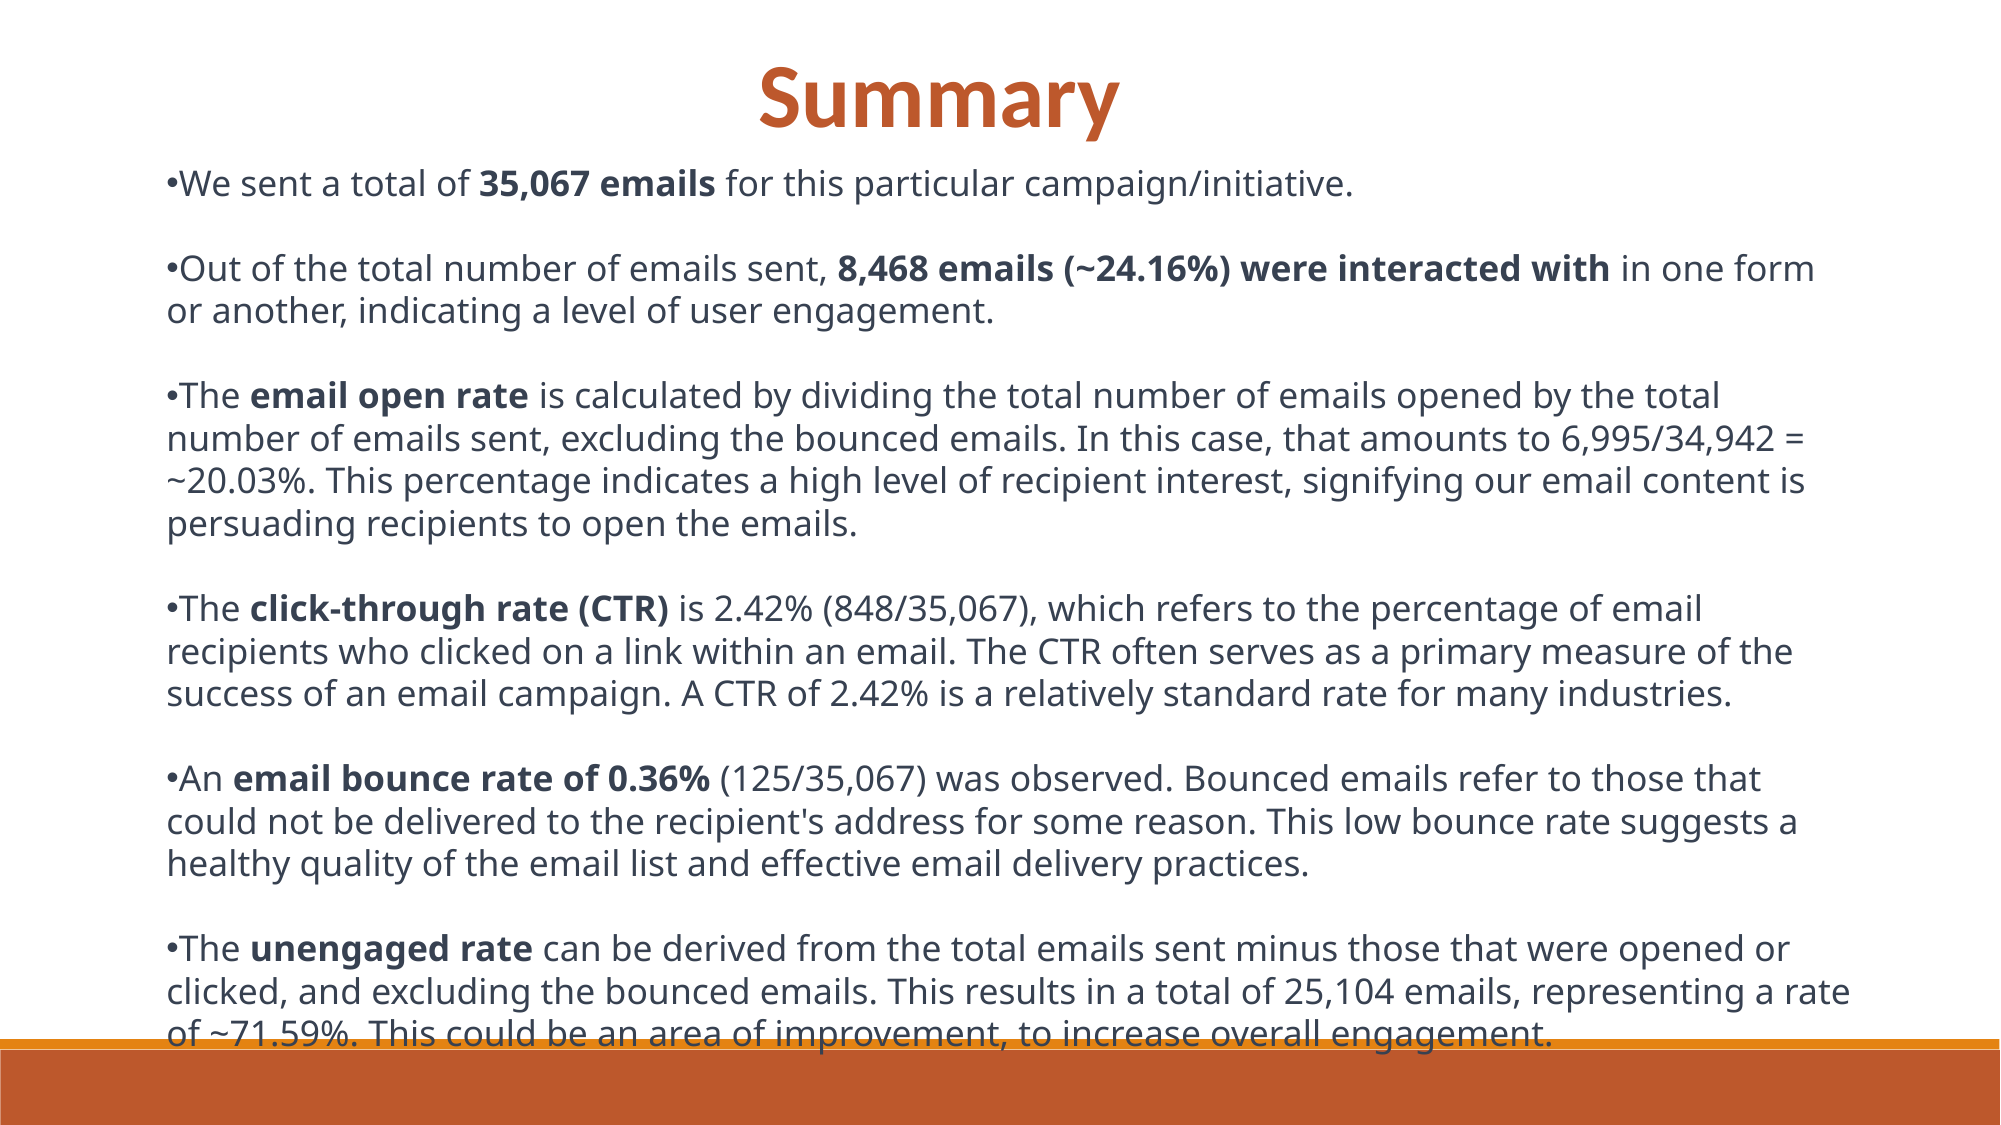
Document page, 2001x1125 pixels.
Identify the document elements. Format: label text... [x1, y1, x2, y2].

text_box We sent a total of 35,067 emails for this particular campaign/initiative. Out of the total number of emails sent, 8,468 emails (~24.16%) were interacted with in one form or another, indicating a level of user engagement. The email open rate is calculated by dividing the total number of emails opened by the total number of emails sent, excluding the bounced emails. In this case, that amounts to 6,995/34,942 = ~20.03%. This percentage indicates a high level of recipient interest, signifying our email content is persuading recipients to open the emails. The click-through rate (CTR) is 2.42% (848/35,067), which refers to the percentage of email recipients who clicked on a link within an email. The CTR often serves as a primary measure of the success of an email campaign. A CTR of 2.42% is a relatively standard rate for many industries. An email bounce rate of 0.36% (125/35,067) was observed. Bounced emails refer to those that could not be delivered to the recipient's address for some reason. This low bounce rate suggests a healthy quality of the email list and effective email delivery practices. The unengaged rate can be derived from the total emails sent minus those that were opened or clicked, and excluding the bounced emails. This results in a total of 25,104 emails, representing a rate of ~71.59%. This could be an area of improvement, to increase overall engagement. [151, 153, 1874, 1125]
text_box Summary [125, 28, 1755, 153]
